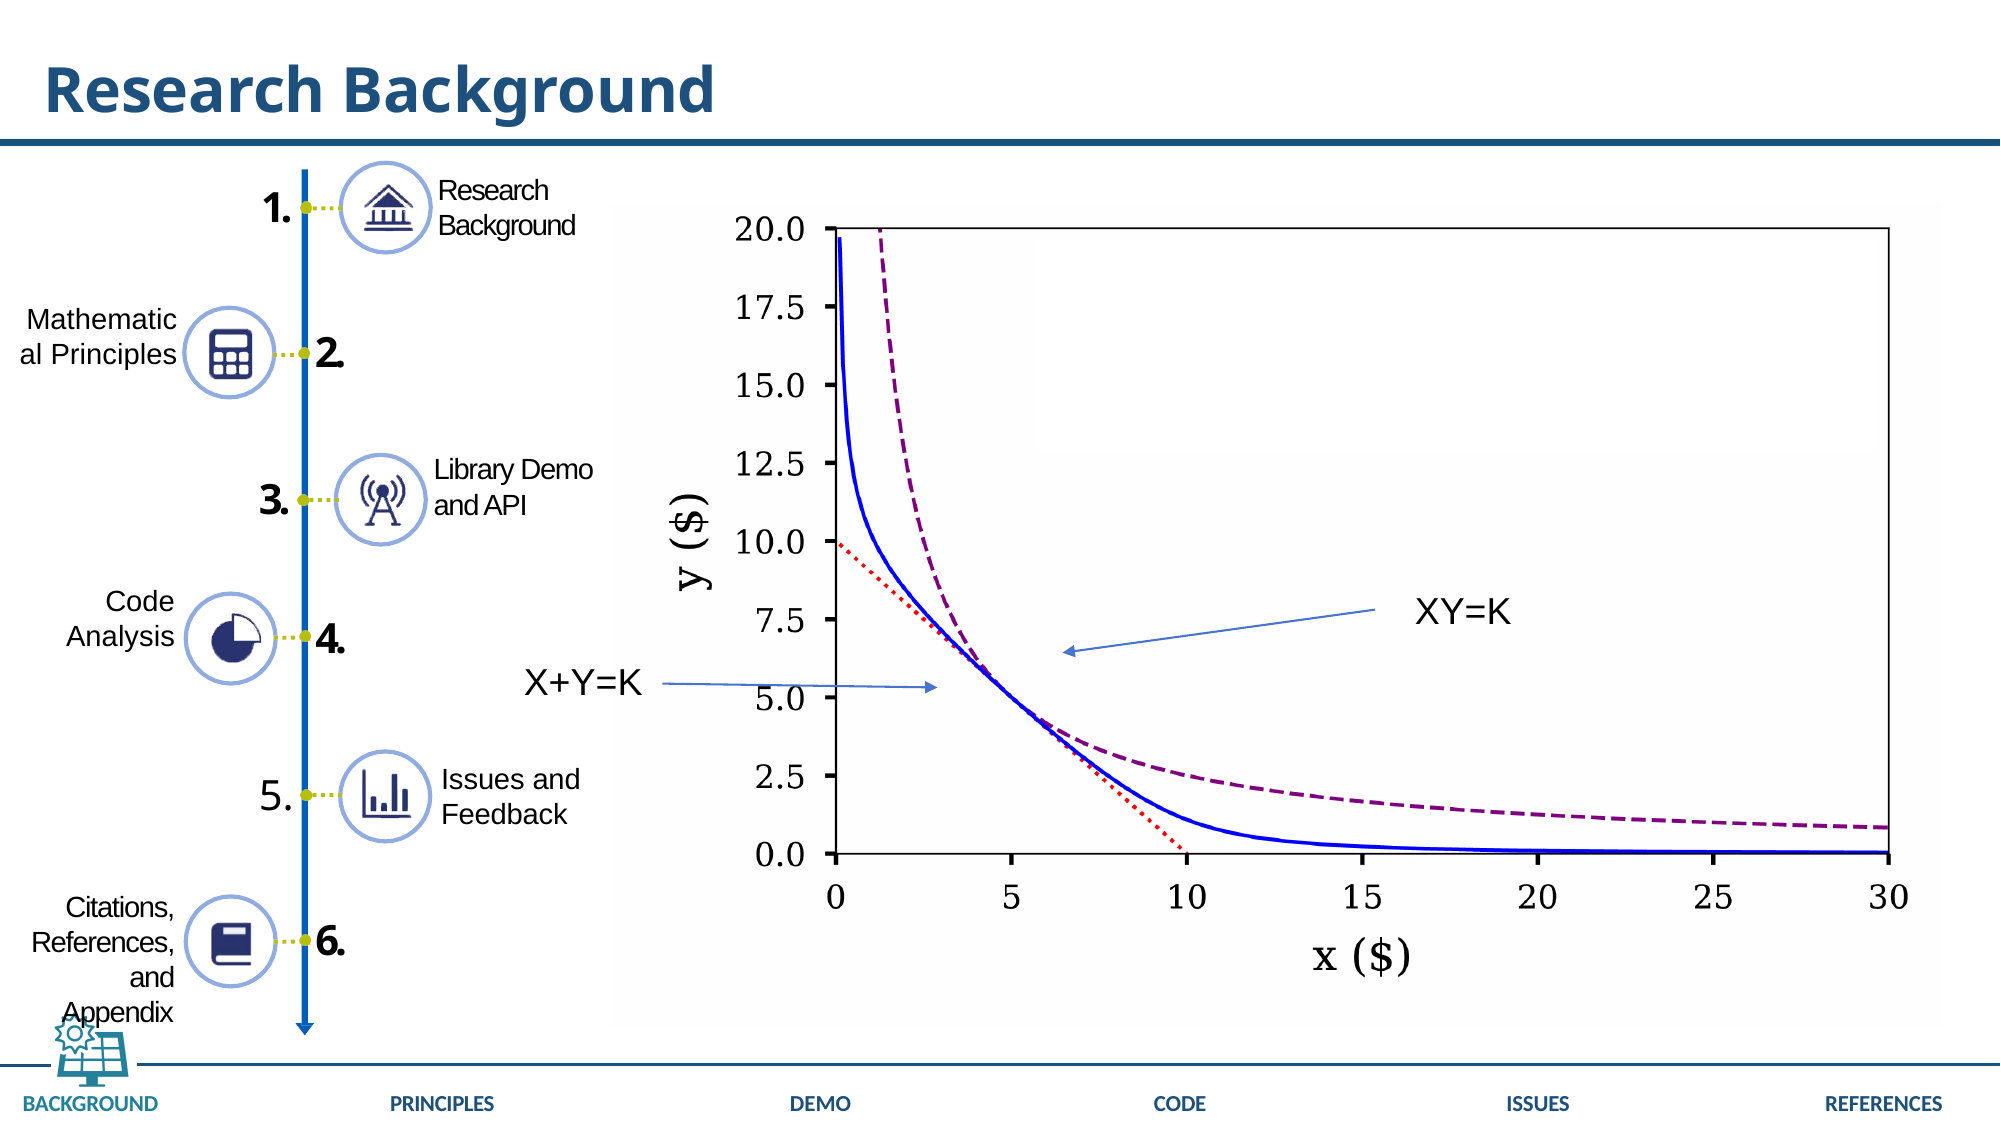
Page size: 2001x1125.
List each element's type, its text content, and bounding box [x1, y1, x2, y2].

table_header CODE [974, 1096, 1328, 1125]
text_box Citations, References, and Appendix [0, 885, 175, 1028]
text_box [301, 253, 308, 307]
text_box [361, 181, 414, 233]
picture [605, 160, 1981, 1028]
picture [49, 1007, 134, 1092]
text_box Research Background [41, 47, 1106, 125]
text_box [358, 467, 409, 528]
text_box 1. [208, 178, 293, 231]
table_header PRINCIPLES [265, 1096, 619, 1125]
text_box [209, 609, 262, 664]
text_box [301, 842, 308, 895]
text_box [295, 987, 314, 1036]
text_box [301, 546, 308, 593]
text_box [207, 327, 253, 380]
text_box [300, 750, 431, 842]
text_box 3. [206, 470, 291, 523]
text_box Research Background [435, 169, 597, 242]
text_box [185, 895, 311, 987]
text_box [358, 767, 413, 821]
text_box 4. [313, 609, 398, 662]
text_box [299, 162, 432, 253]
table_header BACKGROUND [0, 1096, 265, 1125]
table_header REFERENCES [1682, 1096, 2000, 1125]
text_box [661, 683, 938, 688]
text_box Library Demo and API [431, 448, 605, 521]
table_header DEMO [619, 1096, 974, 1125]
text_box [0, 139, 2000, 146]
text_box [296, 454, 427, 546]
text_box 6. [313, 912, 398, 965]
text_box [301, 685, 308, 750]
text_box Issues and Feedback [438, 758, 605, 831]
text_box [301, 398, 308, 454]
text_box Mathematical Principles [16, 298, 179, 371]
text_box 5. [209, 766, 294, 819]
text_box Code Analysis [4, 579, 176, 652]
text_box 2. [312, 323, 397, 376]
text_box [185, 593, 311, 685]
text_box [183, 307, 310, 398]
picture [196, 911, 262, 974]
table_header ISSUES [1328, 1096, 1682, 1125]
text_box X+Y=K [508, 650, 605, 711]
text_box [1061, 609, 1376, 654]
